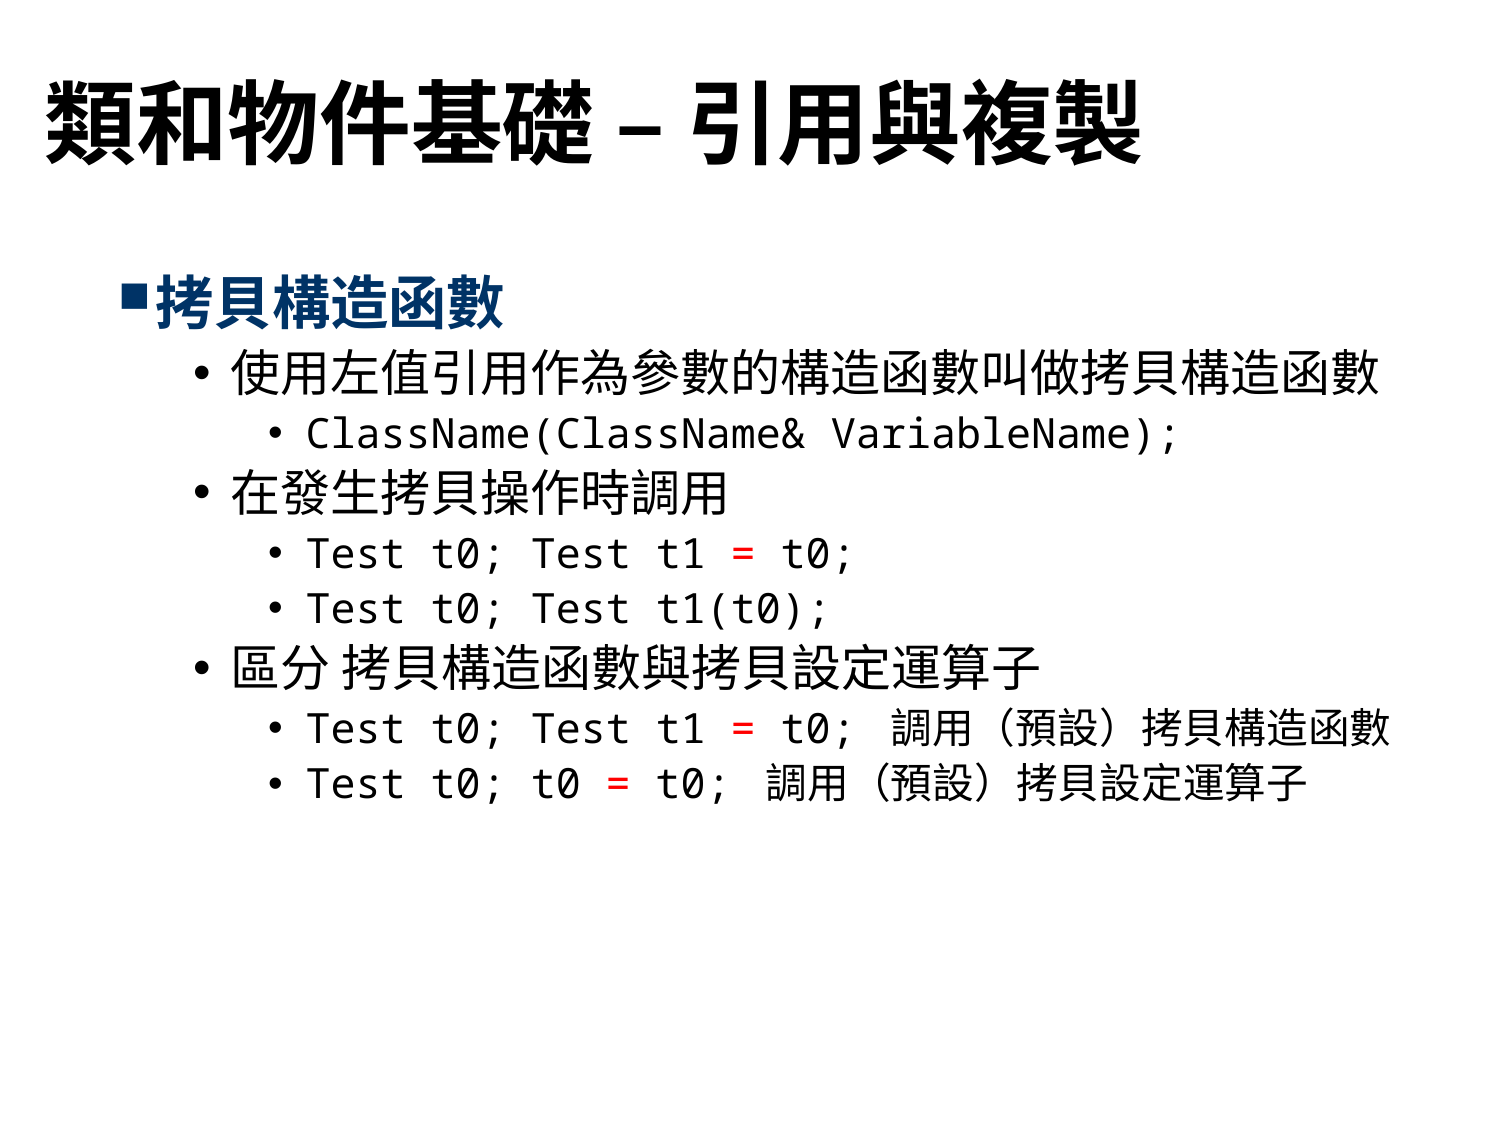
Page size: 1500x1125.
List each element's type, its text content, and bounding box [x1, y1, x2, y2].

title 類和物件基礎 – 引用與複製 [29, 19, 1324, 237]
list 拷貝構造函數 使用左值引用作為參數的構造函數叫做拷貝構造函數 ClassName(ClassName& VariableName); 在發生拷貝操作時調用 Test t0; Test t1 = t0; Test t0; Test t1(t0); 區分 拷貝構造函數與拷貝設定運算子 Test t0; Test t1 = t0; 調用（預設）拷貝構造函數 Test t0; t0 = t0; 調用（預設）拷貝設定運算子 [103, 267, 1424, 1047]
